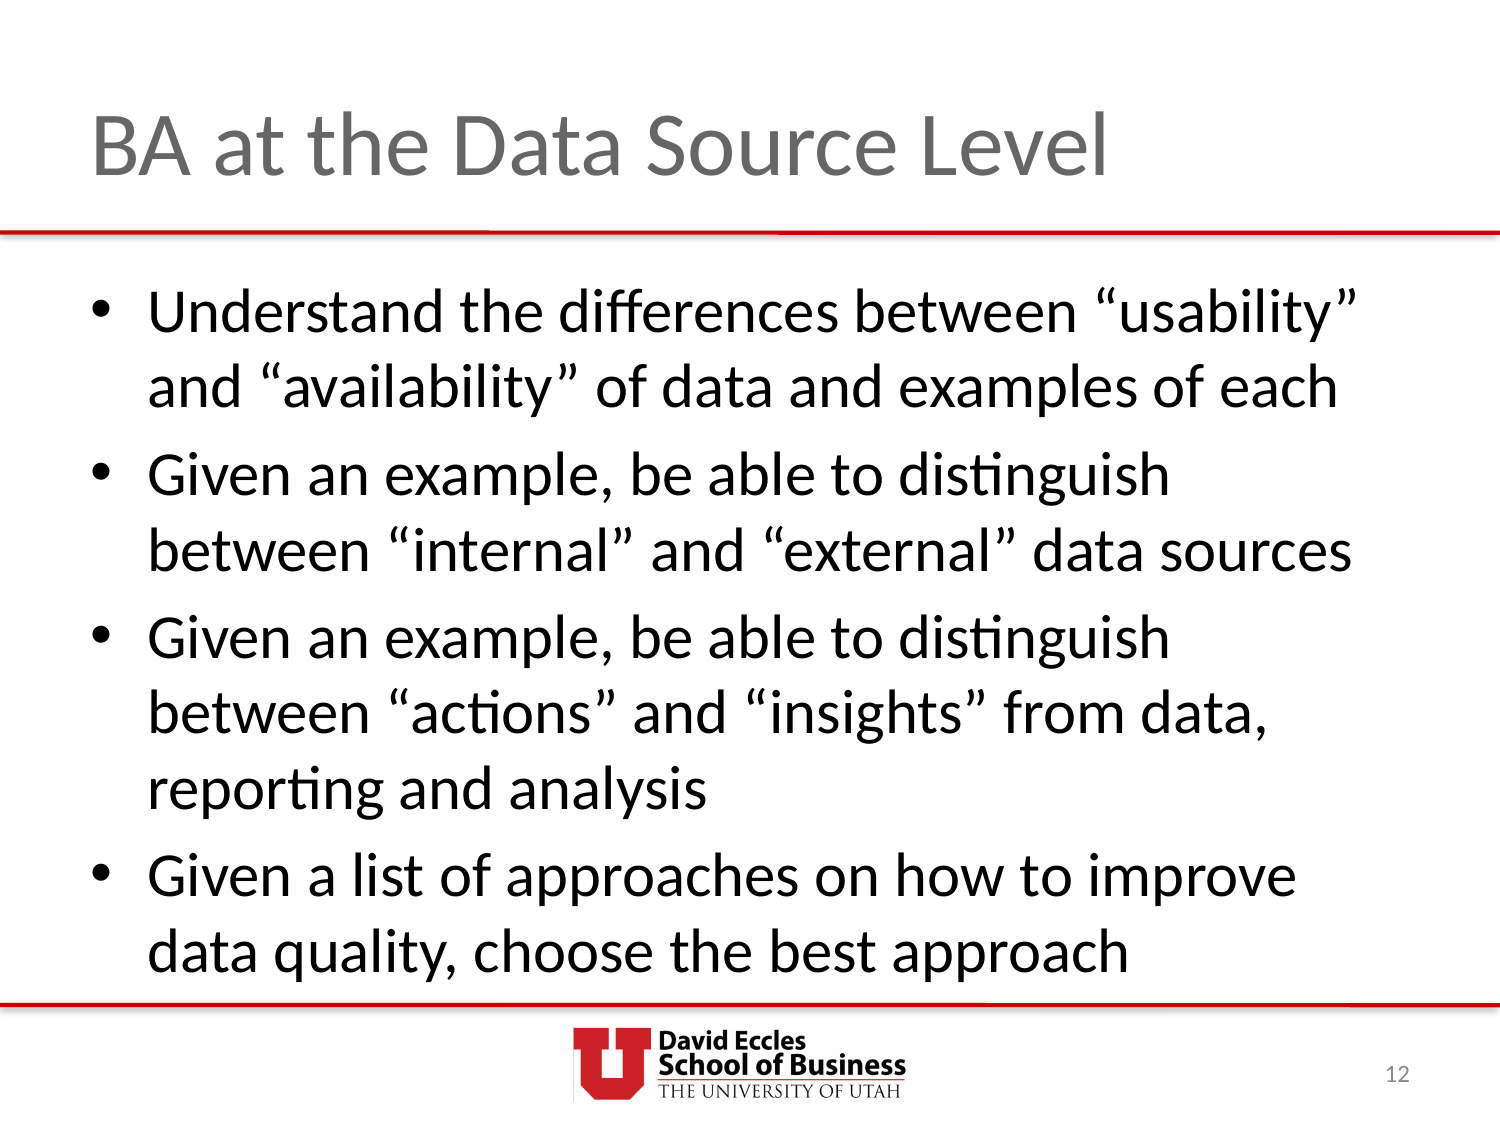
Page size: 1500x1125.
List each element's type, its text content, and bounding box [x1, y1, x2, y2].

slide_number 12 [1074, 1042, 1425, 1103]
title BA at the Data Source Level [75, 45, 1425, 233]
list Understand the differences between “usability” and “availability” of data and examples of each Given an example, be able to distinguish between “internal” and “external” data sources Given an example, be able to distinguish between “actions” and “insights” from data, reporting and analysis Given a list of approaches on how to improve data quality, choose the best approach [75, 262, 1425, 1005]
picture [573, 1026, 907, 1102]
